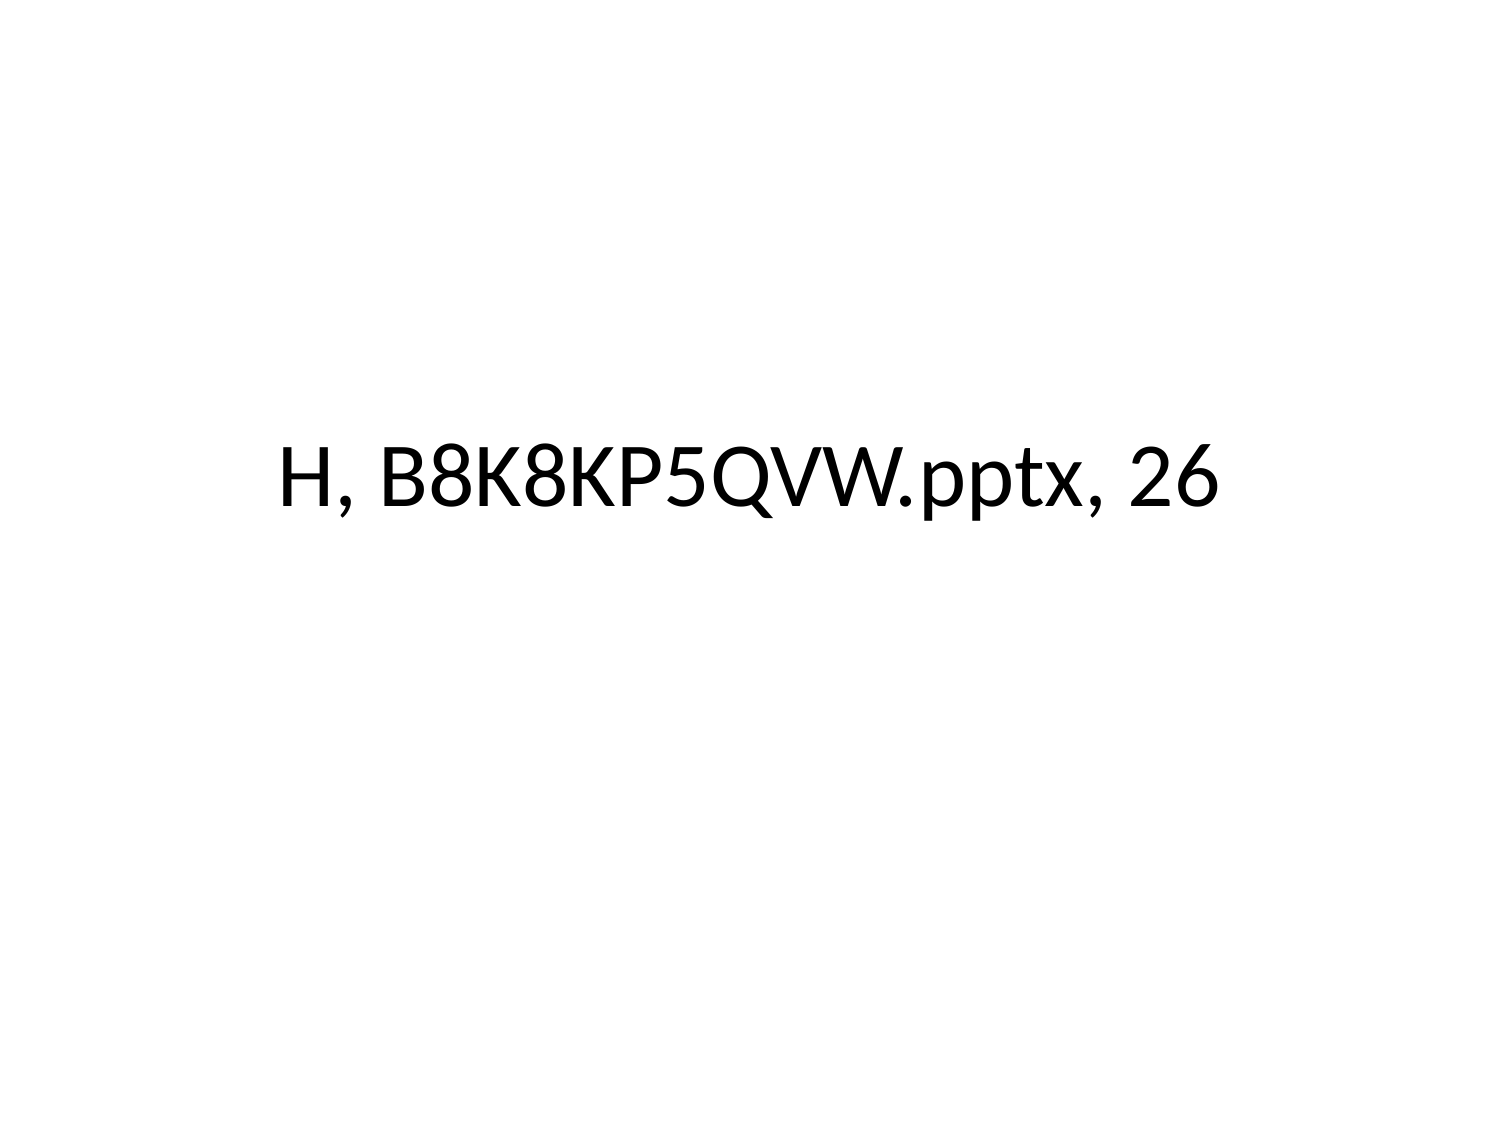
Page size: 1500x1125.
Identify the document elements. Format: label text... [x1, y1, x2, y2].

title H, B8K8KP5QVW.pptx, 26 [112, 349, 1388, 591]
